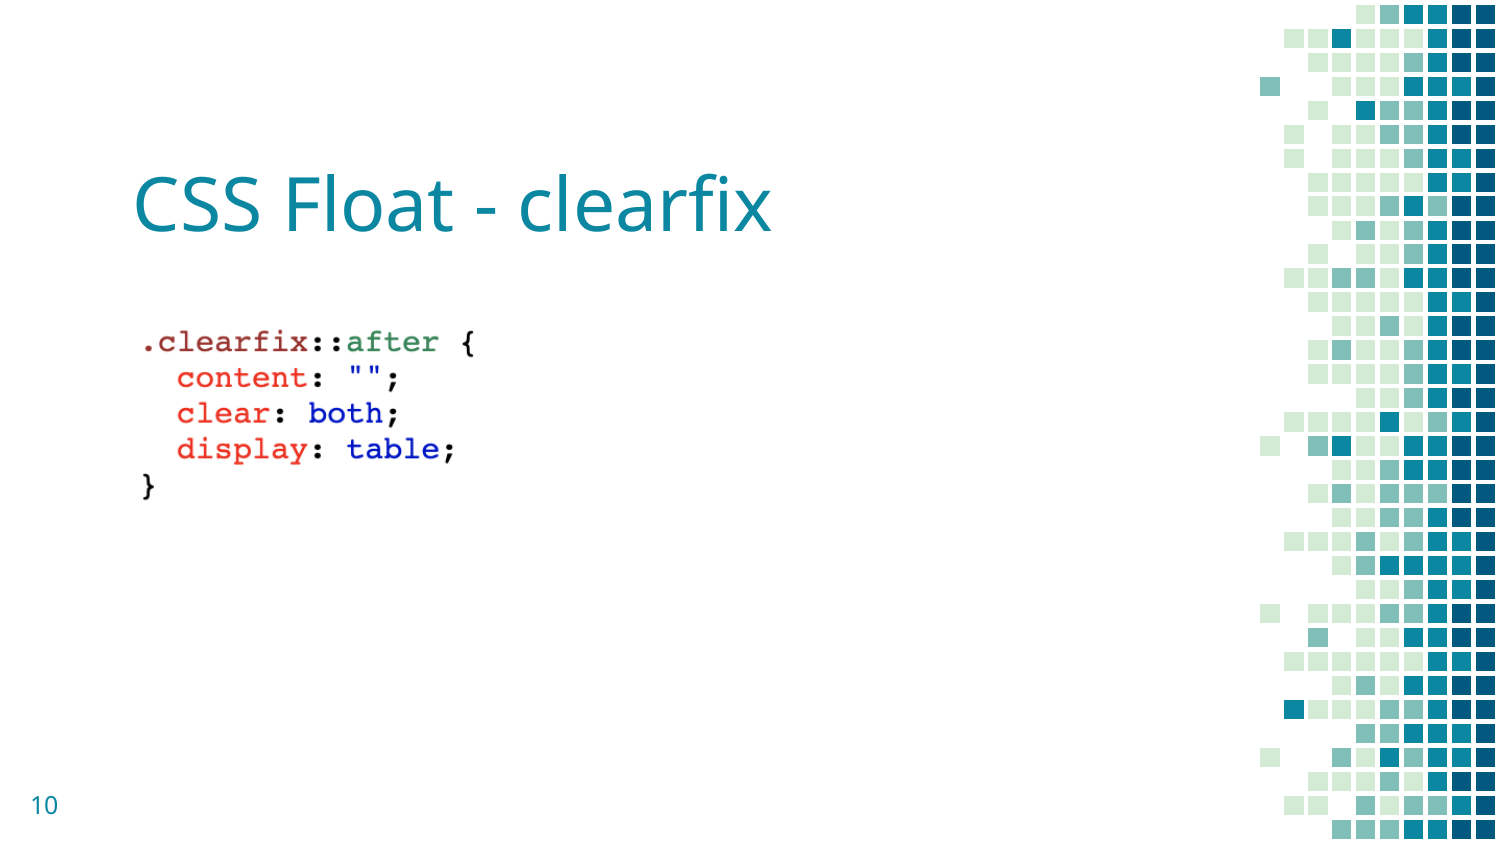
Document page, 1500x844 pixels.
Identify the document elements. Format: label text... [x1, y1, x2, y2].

title CSS Float - clearfix [117, 121, 1227, 262]
picture [134, 326, 494, 513]
text_box [117, 285, 1261, 749]
slide_number 10 [15, 774, 105, 839]
